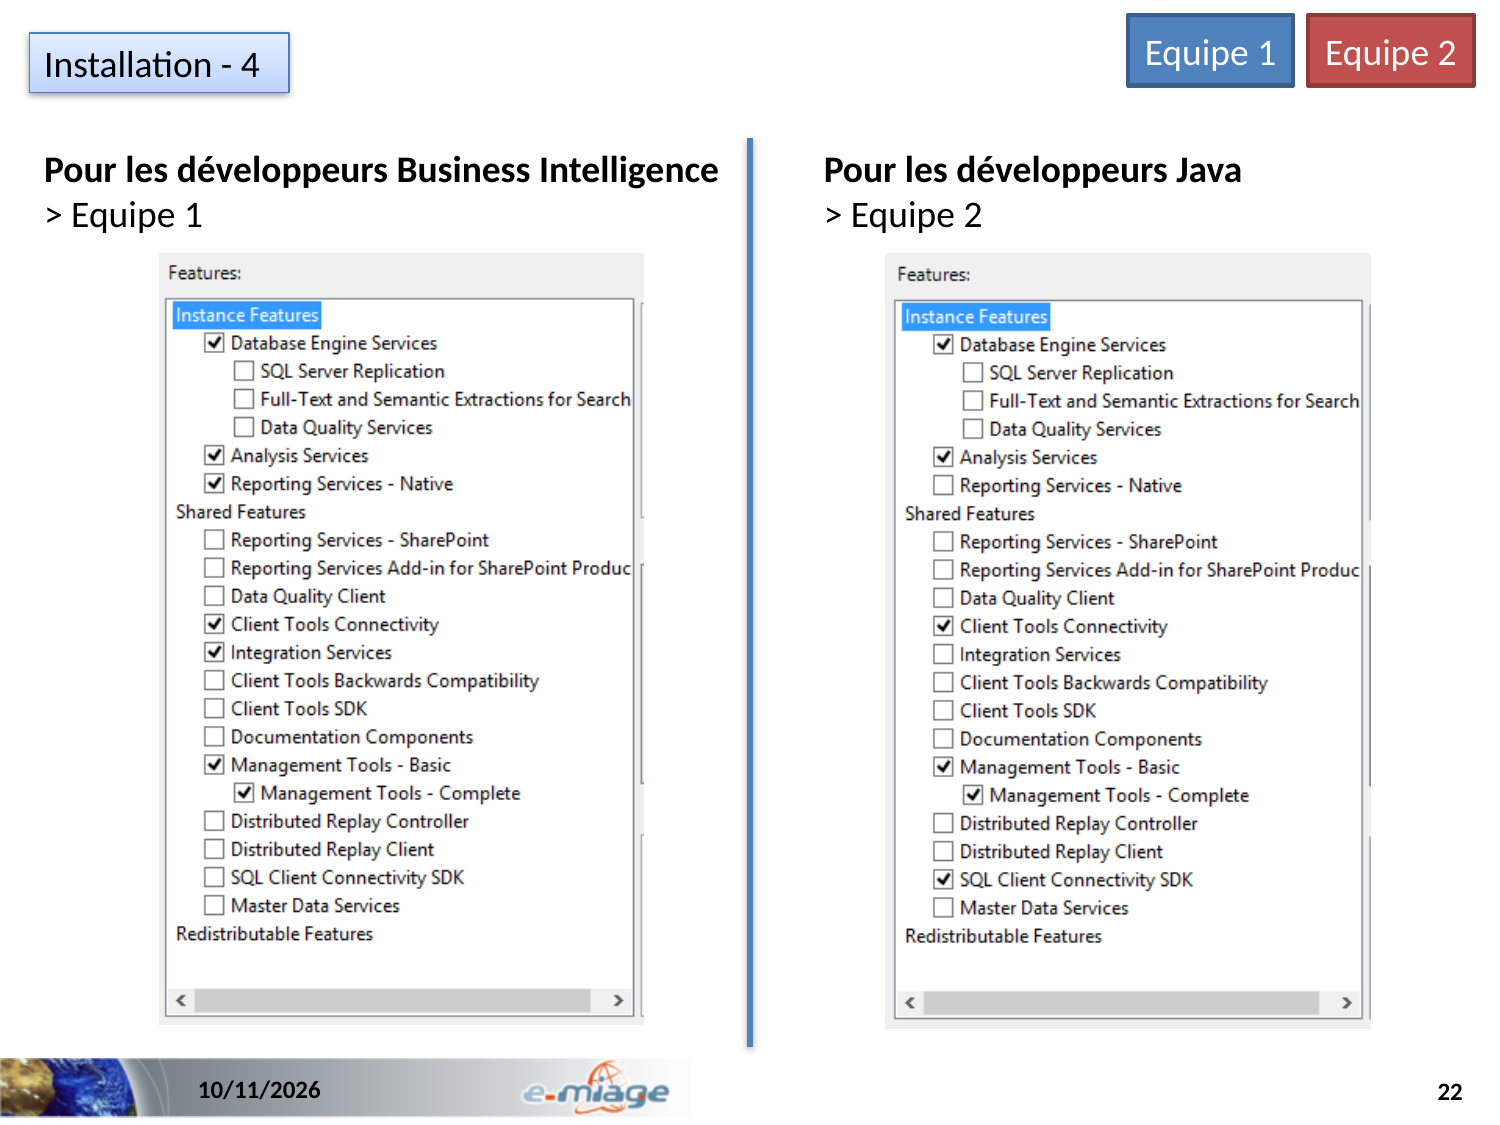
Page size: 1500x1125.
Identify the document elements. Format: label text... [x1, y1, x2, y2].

text_box Equipe 2 [1306, 13, 1476, 88]
picture [159, 252, 644, 1026]
text_box Equipe 1 [1126, 13, 1295, 88]
text_box Installation - 4 [29, 32, 290, 93]
picture [0, 1058, 691, 1118]
picture [884, 252, 1372, 1029]
text_box Pour les développeurs Business Intelligence > Equipe 1 [29, 137, 746, 242]
text_box Pour les développeurs Java > Equipe 2 [809, 137, 1476, 243]
